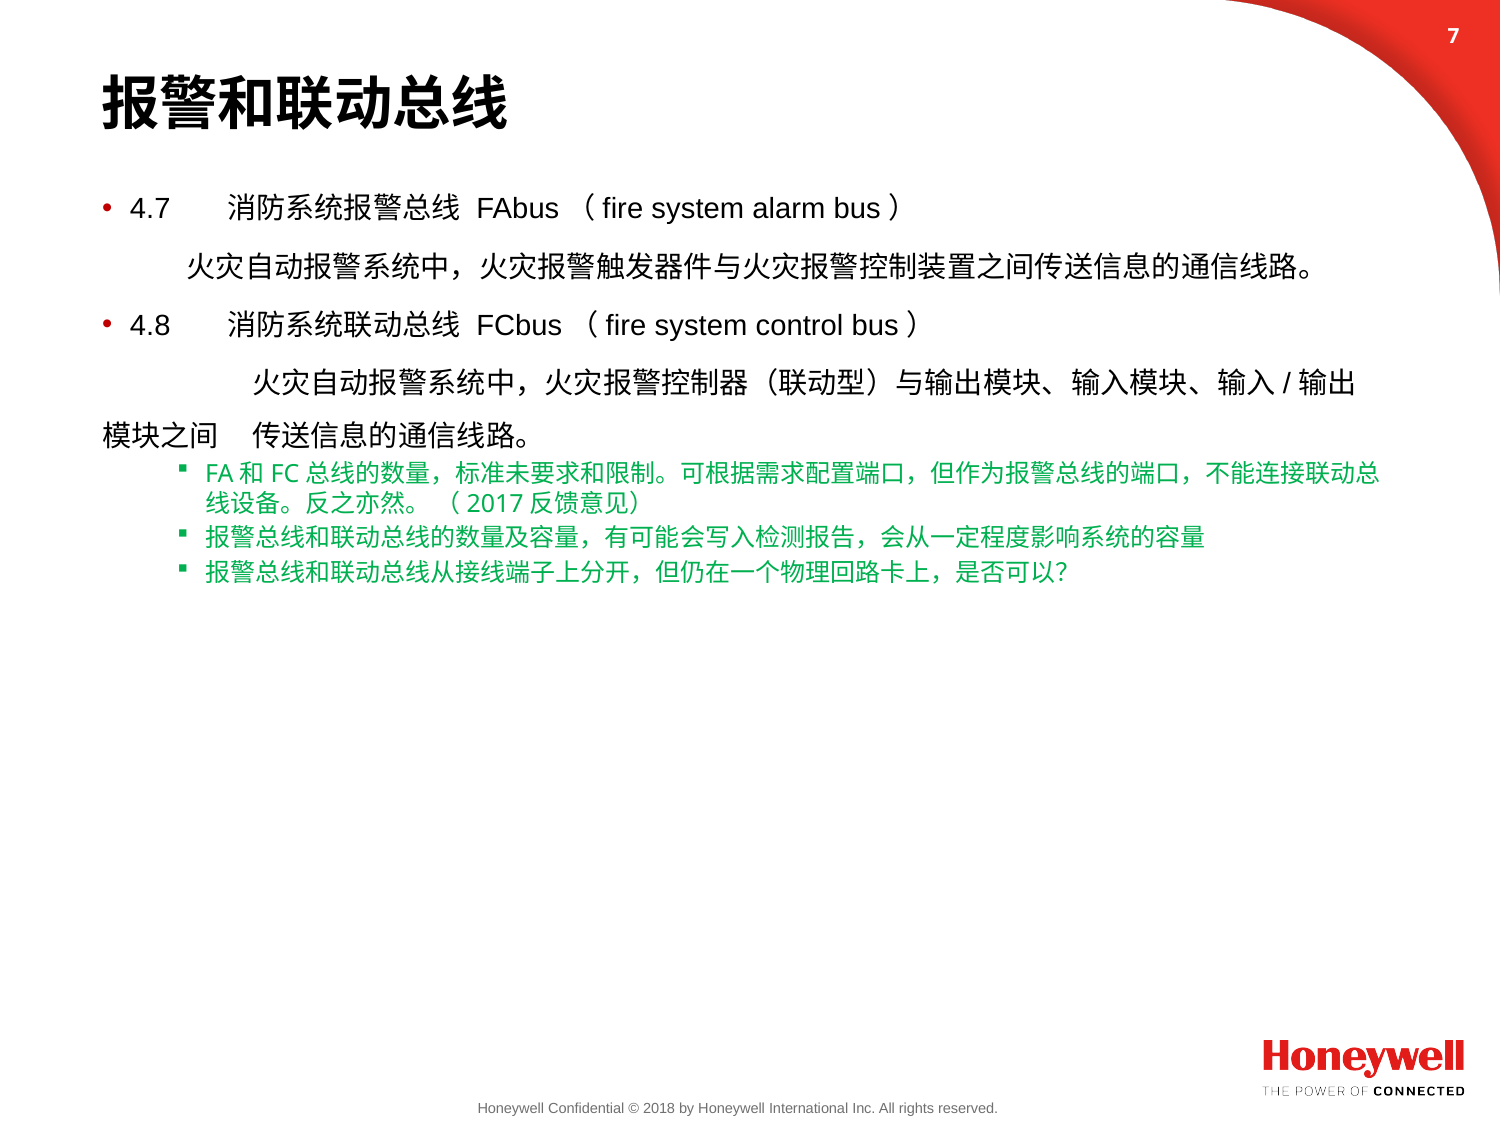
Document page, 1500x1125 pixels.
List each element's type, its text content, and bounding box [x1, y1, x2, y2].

picture [1203, 0, 1500, 297]
picture [1262, 1040, 1465, 1100]
slide_number 6 [1432, 0, 1500, 79]
title 报警和联动总线 [86, 58, 1416, 141]
list 4.7 消防系统报警总线 FAbus（fire system alarm bus） 火灾自动报警系统中，火灾报警触发器件与火灾报警控制装置之间传送信息的通信线路。 4.8 消防系统联动总线 FCbus（fire system control bus） 火灾自动报警系统中，火灾报警控制器（联动型）与输出模块、输入模块、输入/输出模块之间 传送信息的通信线路。 FA和FC总线的数量，标准未要求和限制。可根据需求配置端口，但作为报警总线的端口，不能连接联动总线设备。反之亦然。 （2017反馈意见） 报警总线和联动总线的数量及容量，有可能会写入检测报告，会从一定程度影响系统的容量 报警总线和联动总线从接线端子上分开，但仍在一个物理回路卡上，是否可以？ [87, 164, 1401, 998]
